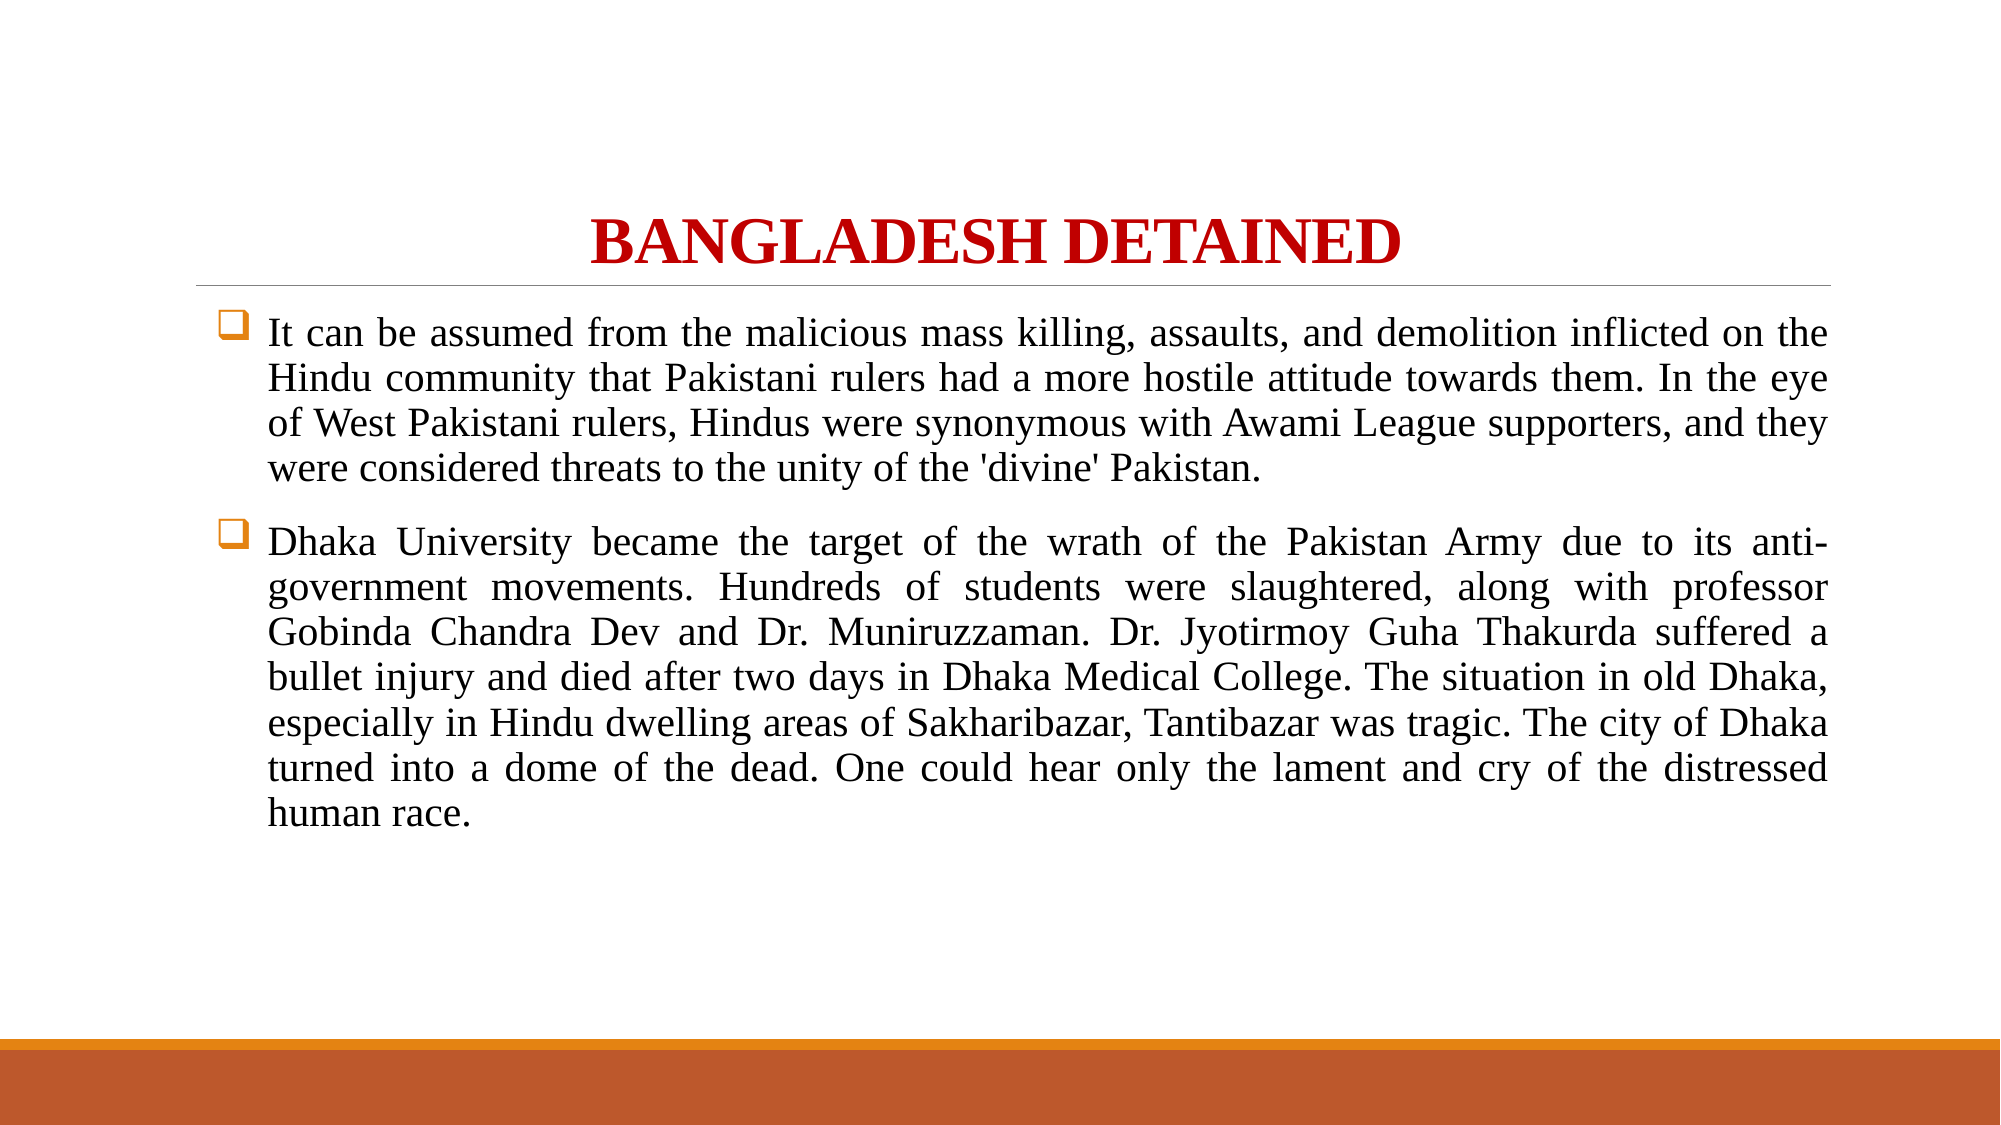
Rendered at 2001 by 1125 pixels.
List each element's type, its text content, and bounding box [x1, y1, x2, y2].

title BANGLADESH DETAINED [180, 172, 1830, 285]
list It can be assumed from the malicious mass killing, assaults, and demolition inflicted on the Hindu community that Pakistani rulers had a more hostile attitude towards them. In the eye of West Pakistani rulers, Hindus were synonymous with Awami League supporters, and they were considered threats to the unity of the 'divine' Pakistan. Dhaka University became the target of the wrath of the Pakistan Army due to its anti-government movements. Hundreds of students were slaughtered, along with professor Gobinda Chandra Dev and Dr. Muniruzzaman. Dr. Jyotirmoy Guha Thakurda suffered a bullet injury and died after two days in Dhaka Medical College. The situation in old Dhaka, especially in Hindu dwelling areas of Sakharibazar, Tantibazar was tragic. The city of Dhaka turned into a dome of the dead. One could hear only the lament and cry of the distressed human race. [180, 302, 1830, 1028]
